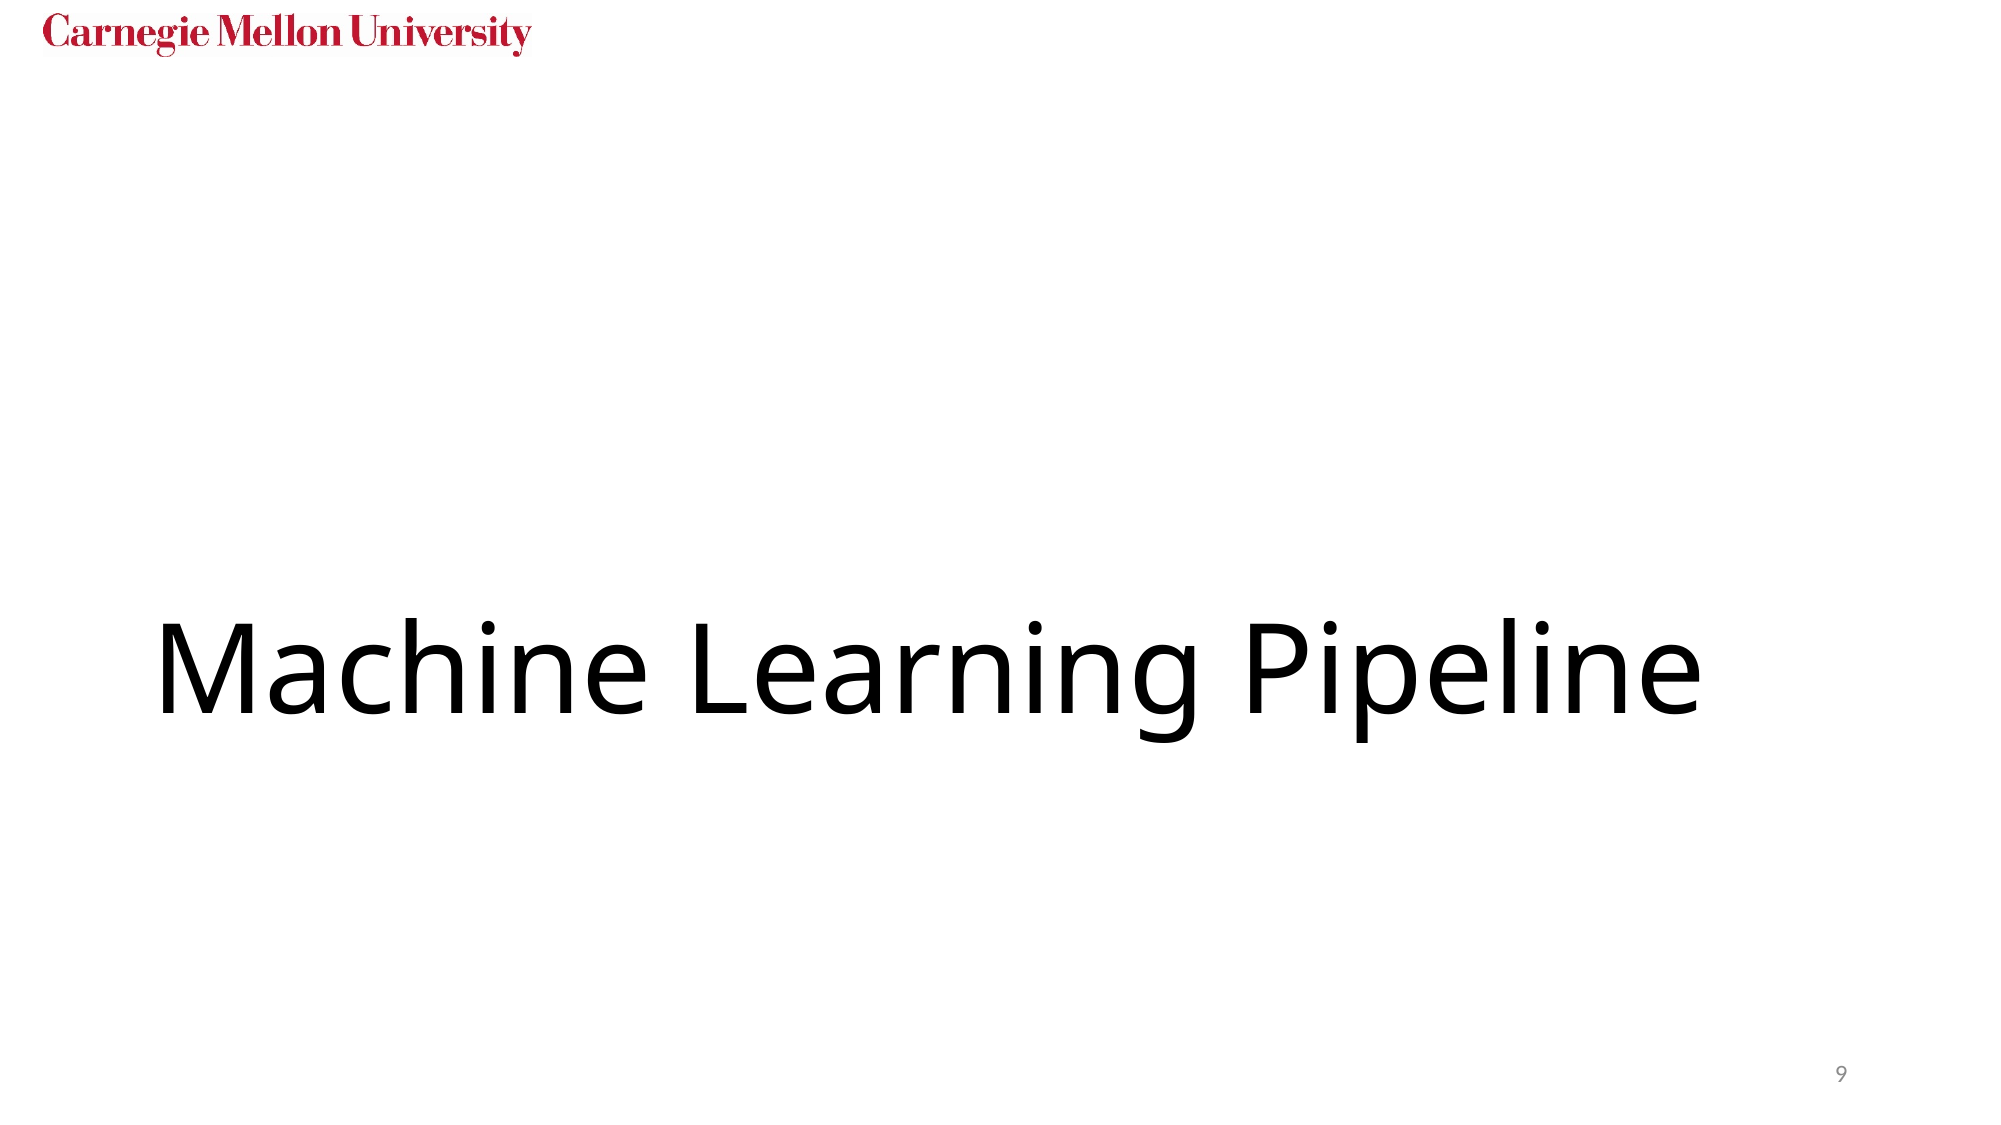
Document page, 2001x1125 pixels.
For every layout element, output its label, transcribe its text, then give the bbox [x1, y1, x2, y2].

picture [43, 13, 532, 57]
slide_number 9 [1412, 1042, 1863, 1103]
title Machine Learning Pipeline [136, 280, 1862, 749]
